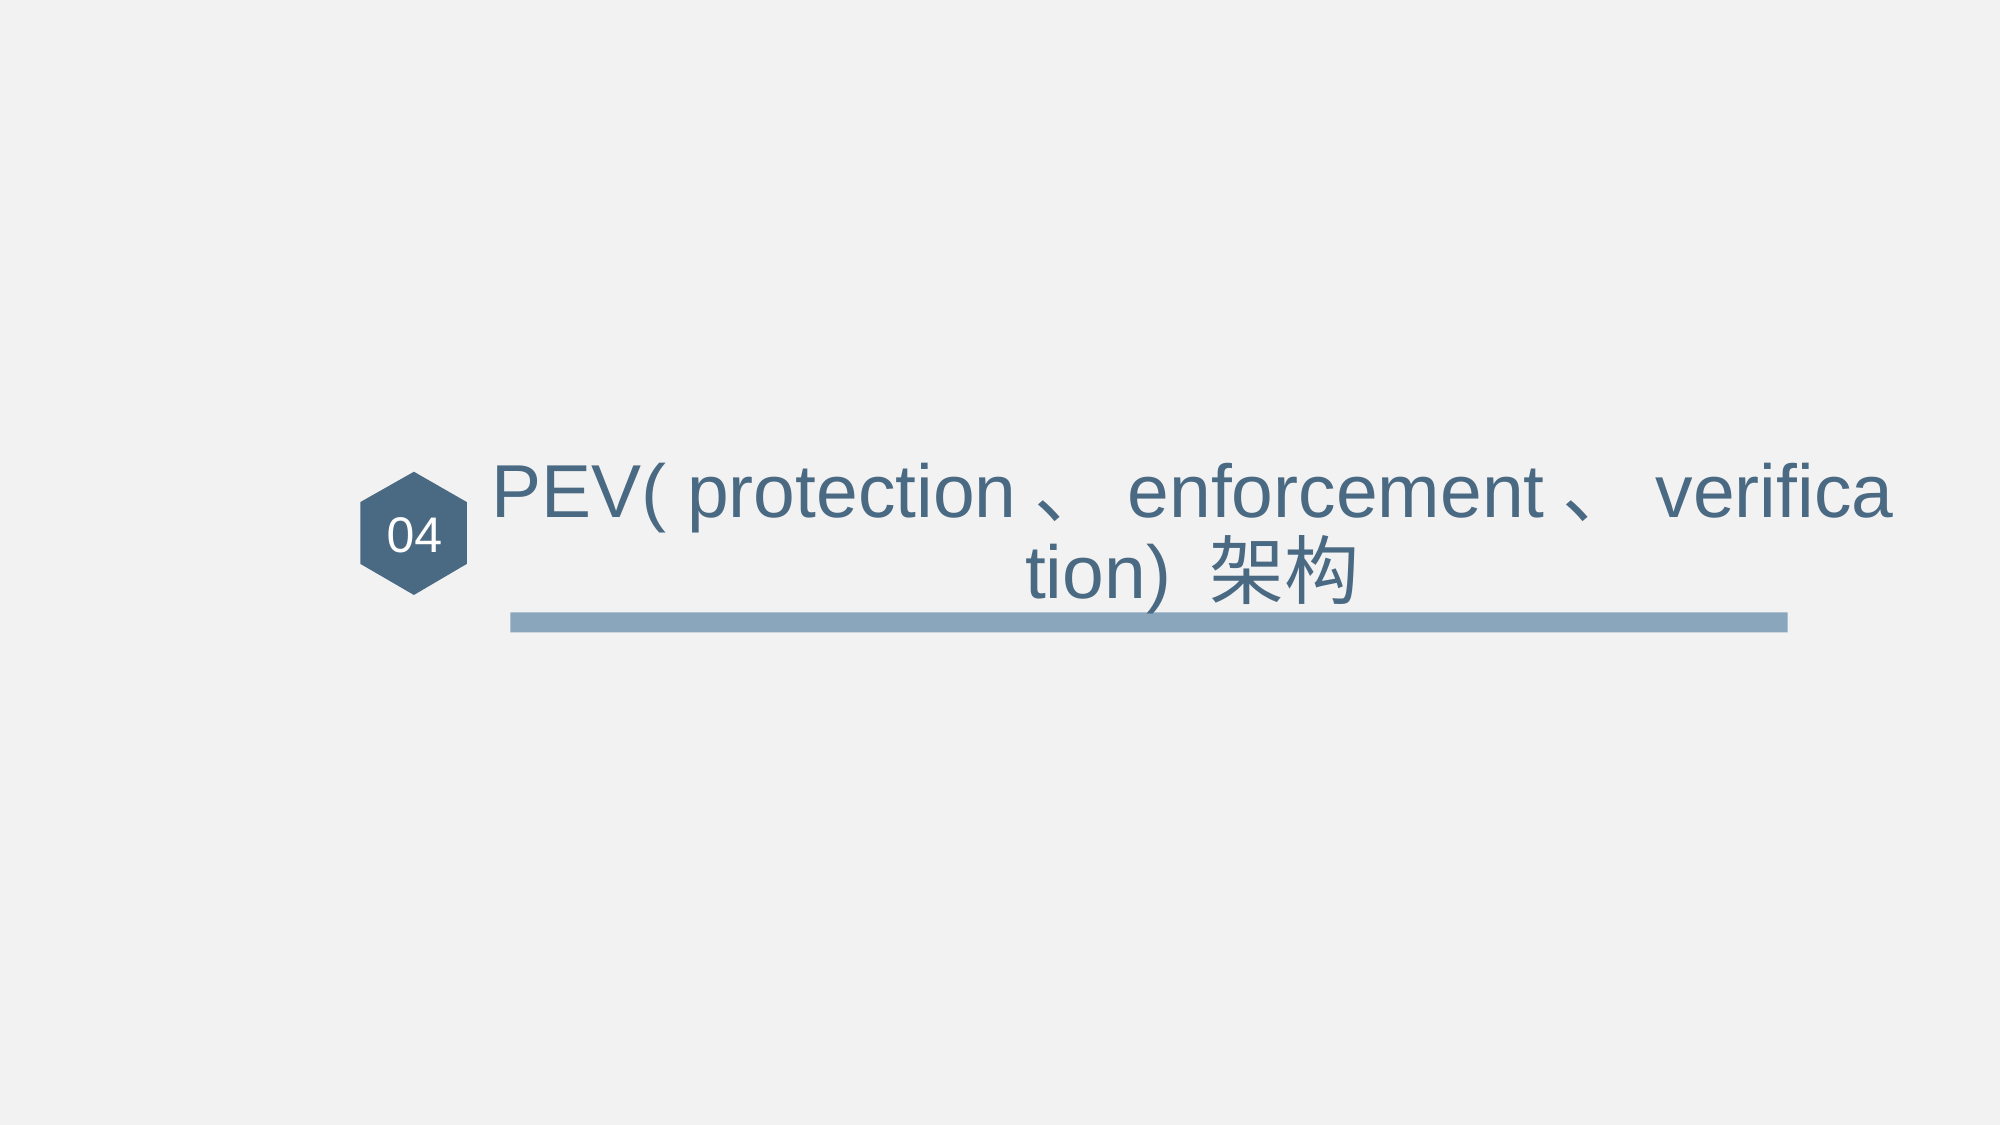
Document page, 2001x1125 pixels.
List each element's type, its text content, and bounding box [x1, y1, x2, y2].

title PEV( protection、enforcement、verification) 架构 [475, 434, 1910, 633]
text_box 04 [371, 495, 461, 571]
